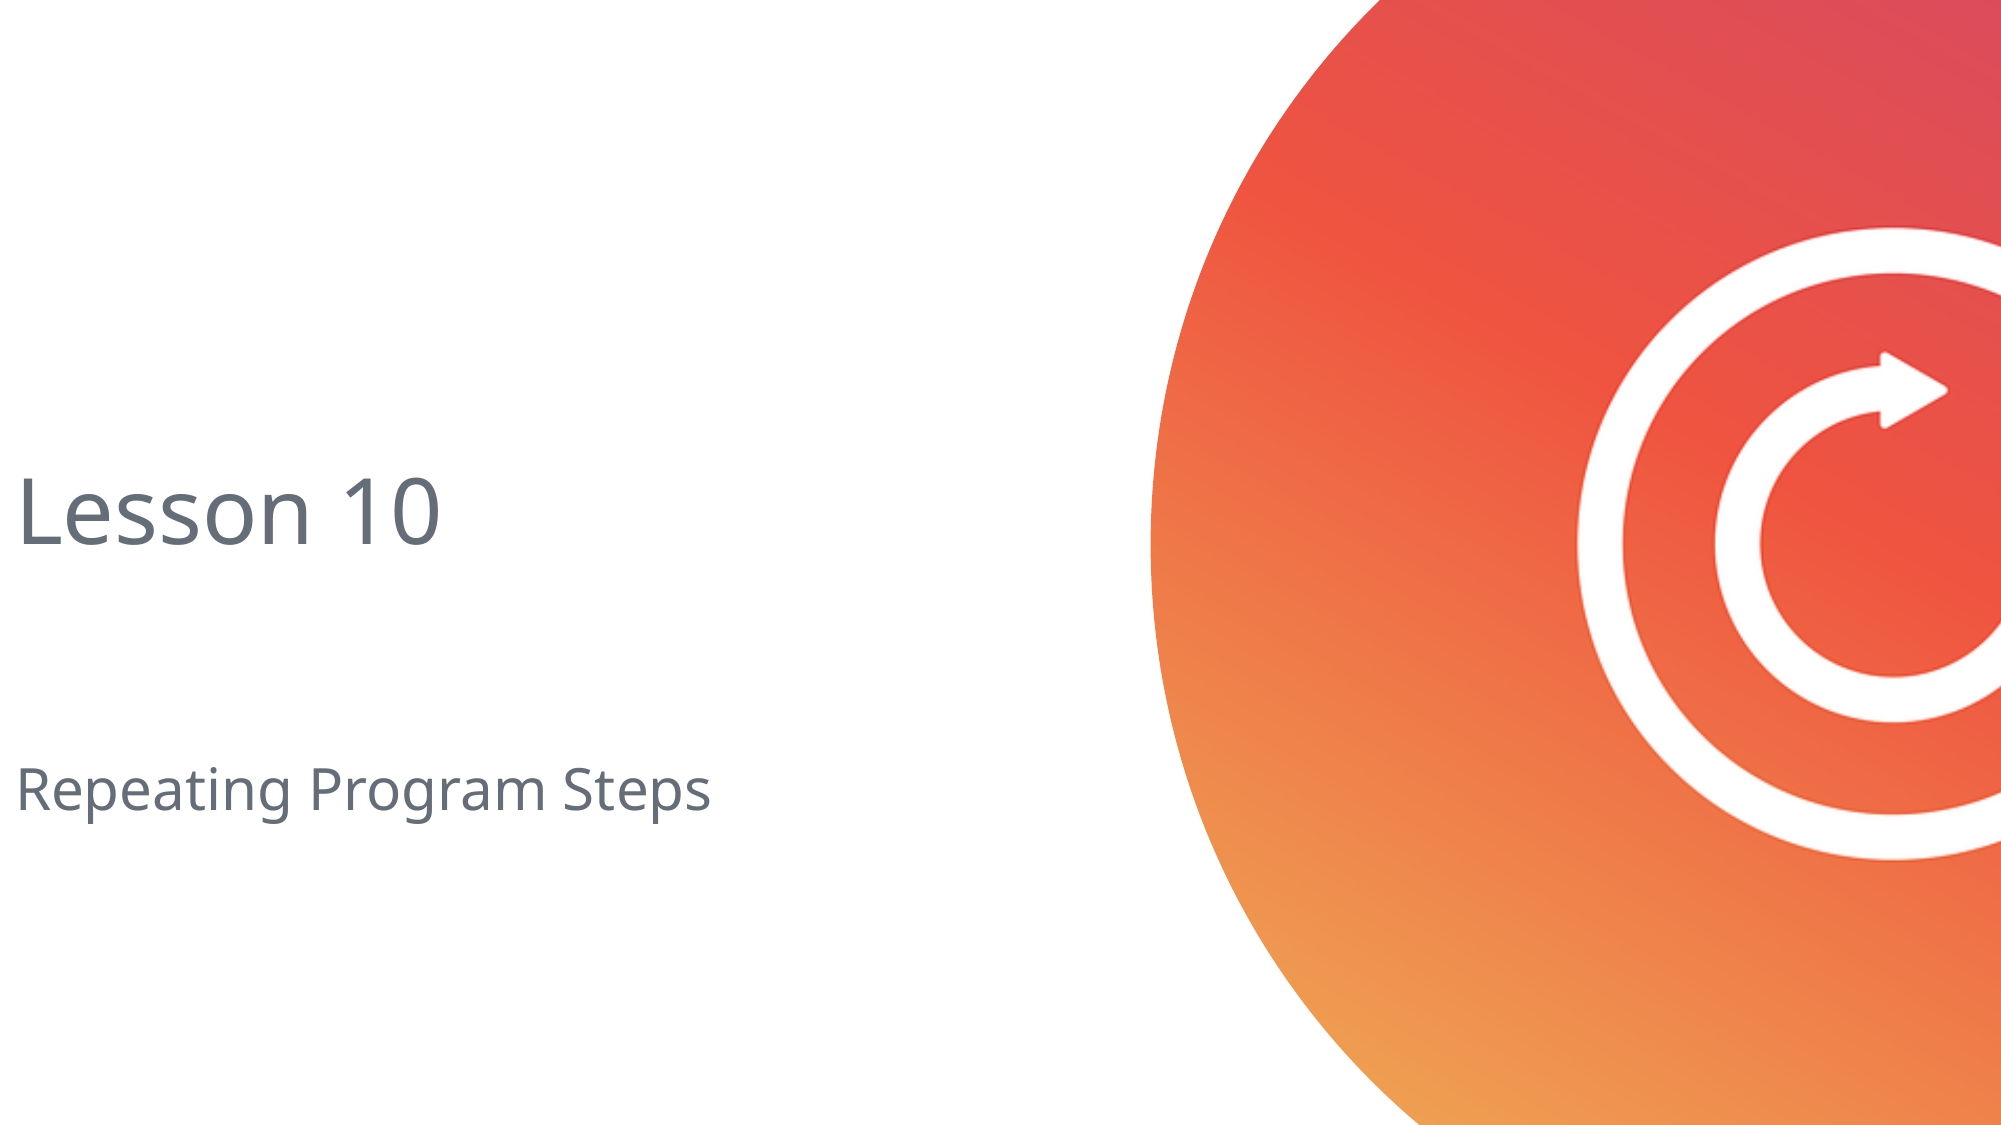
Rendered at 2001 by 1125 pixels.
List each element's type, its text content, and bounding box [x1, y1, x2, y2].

picture [1150, 0, 2001, 1125]
title Lesson 10 [0, 280, 1150, 749]
list Repeating Program Steps [0, 752, 1150, 999]
